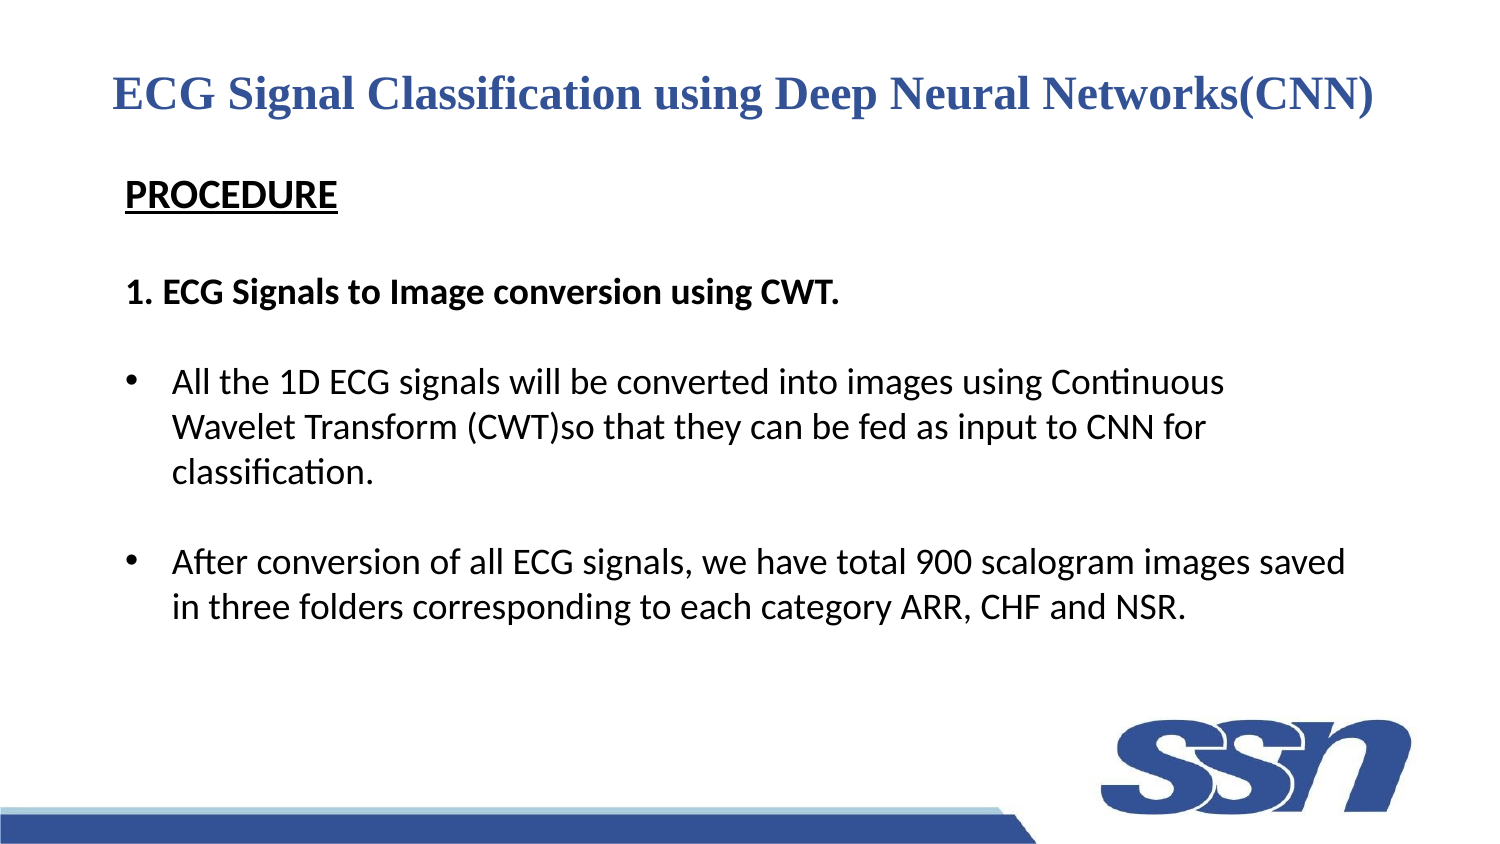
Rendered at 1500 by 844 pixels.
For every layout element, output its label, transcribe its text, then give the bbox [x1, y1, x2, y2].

title ECG Signal Classification using Deep Neural Networks(CNN) [110, 59, 1423, 203]
text_box PROCEDURE 1. ECG Signals to Image conversion using CWT. All the 1D ECG signals will be converted into images using Continuous Wavelet Transform (CWT)so that they can be fed as input to CNN for classification. After conversion of all ECG signals, we have total 900 scalogram images saved in three folders corresponding to each category ARR, CHF and NSR. [110, 159, 1363, 635]
picture [0, 716, 1418, 844]
